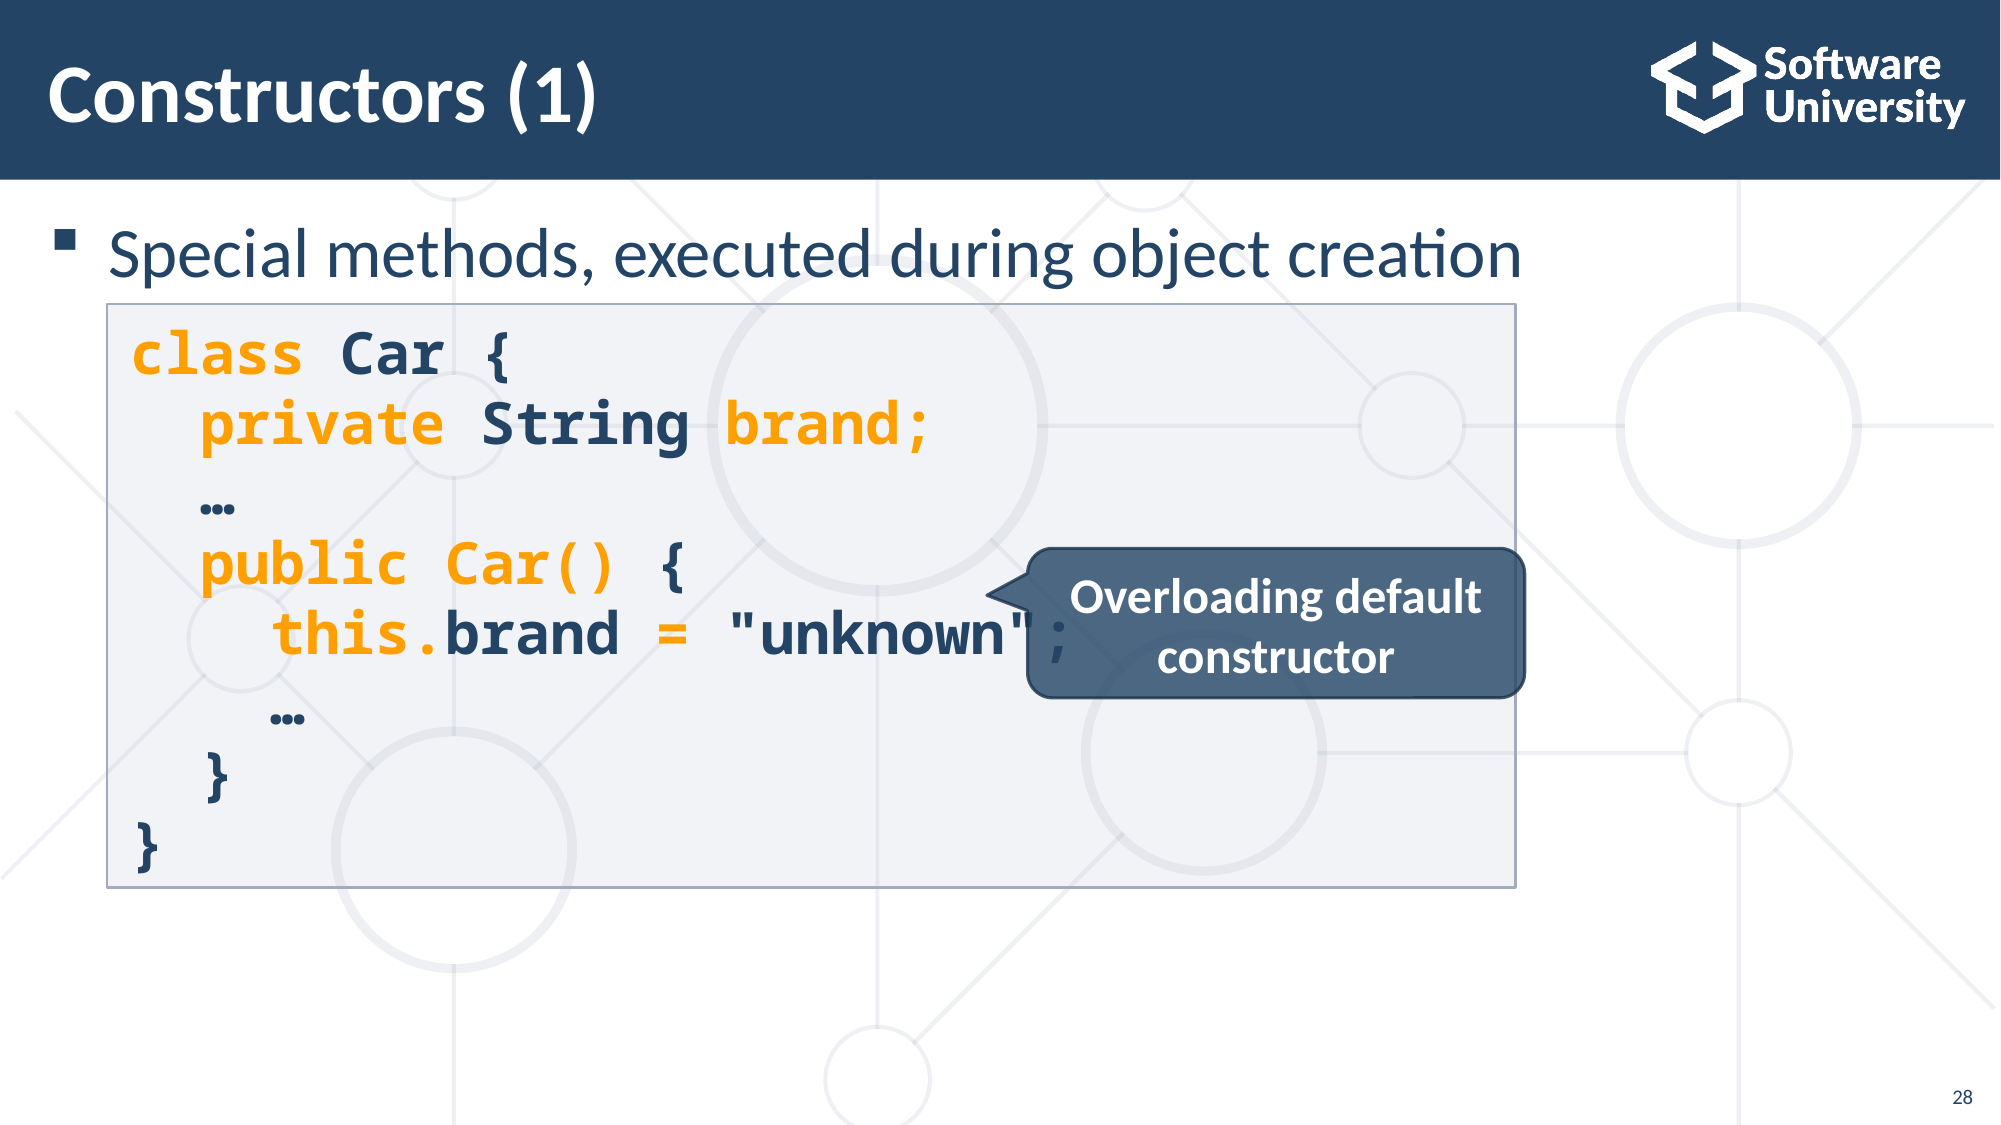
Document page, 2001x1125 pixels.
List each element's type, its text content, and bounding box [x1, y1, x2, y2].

title Constructors (1) [31, 16, 1625, 162]
slide_number 28 [1927, 1067, 1989, 1117]
text_box Overloading default constructor [984, 546, 1527, 700]
list Special methods, executed during object creation [31, 196, 1970, 1104]
picture [1651, 41, 1966, 134]
text_box class Car { private String brand; … public Car() { this.brand = "unknown"; … } } [106, 304, 1516, 888]
